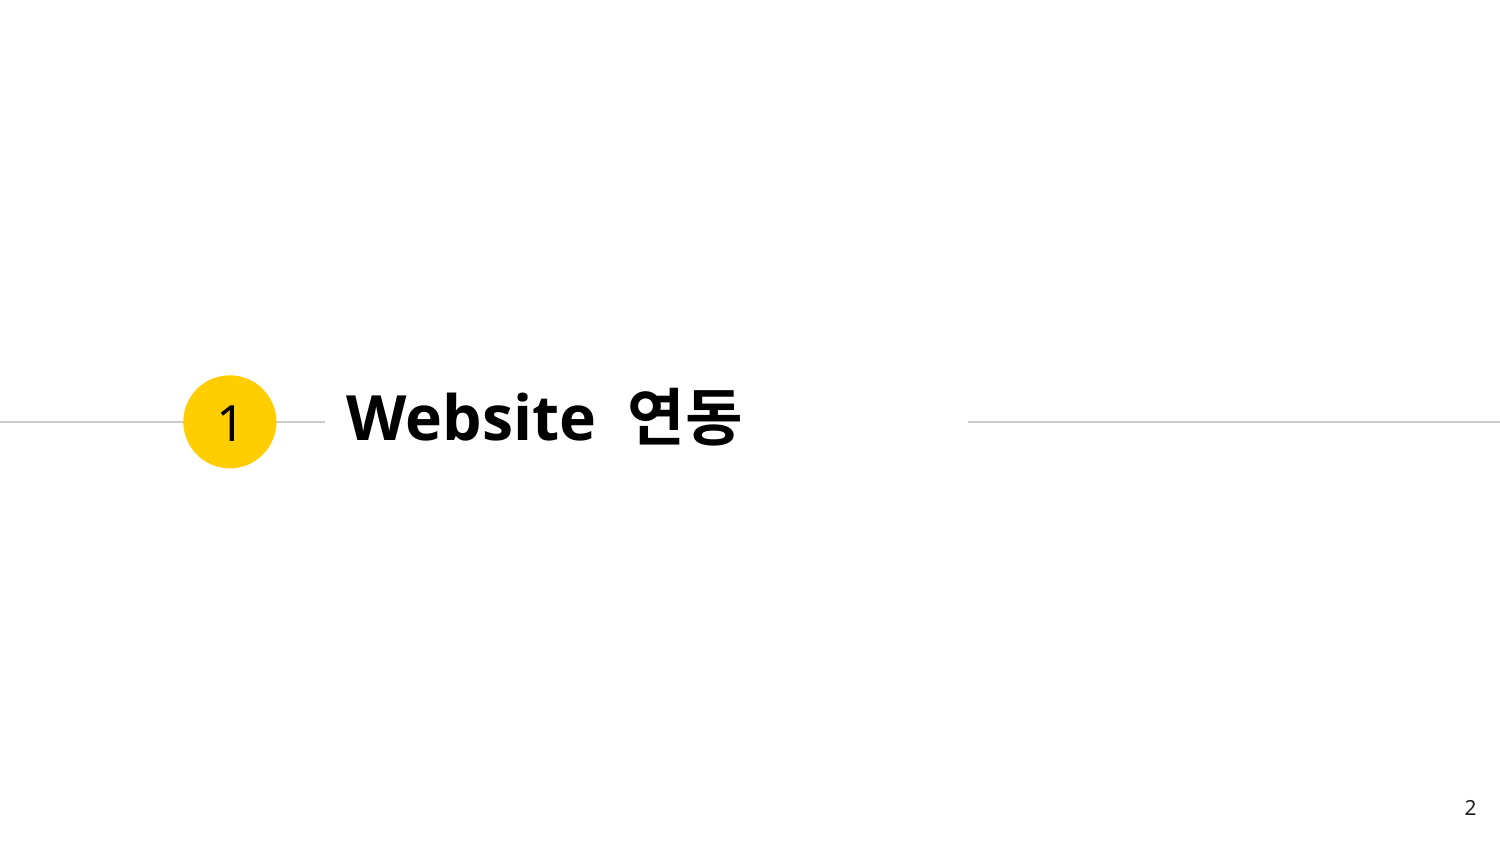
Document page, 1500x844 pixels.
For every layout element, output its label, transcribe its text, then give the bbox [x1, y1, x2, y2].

text_box 1 [186, 375, 276, 468]
title Website 연동 [331, 277, 954, 469]
slide_number 2 [1401, 779, 1492, 844]
